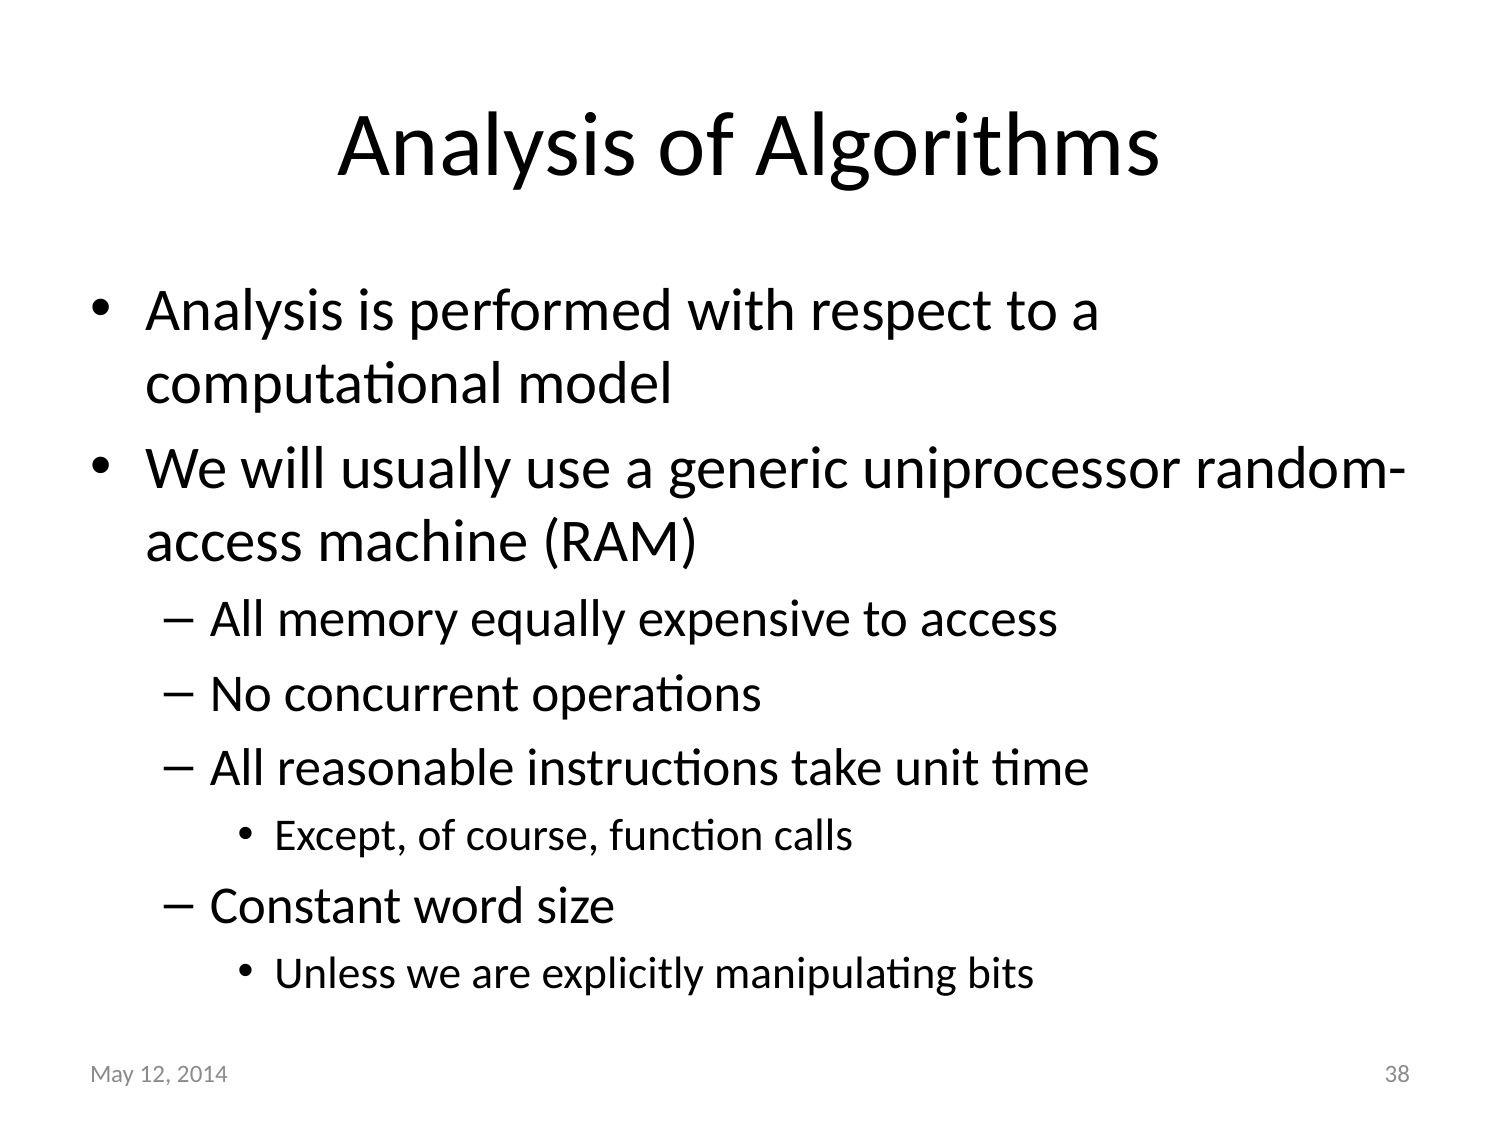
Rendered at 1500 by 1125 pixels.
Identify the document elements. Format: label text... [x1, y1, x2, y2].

slide_number 38 [1074, 1042, 1425, 1103]
list Analysis is performed with respect to a computational model We will usually use a generic uniprocessor random-access machine (RAM) All memory equally expensive to access No concurrent operations All reasonable instructions take unit time Except, of course, function calls Constant word size Unless we are explicitly manipulating bits [75, 262, 1425, 1005]
title Analysis of Algorithms [75, 45, 1425, 233]
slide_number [75, 1042, 425, 1103]
